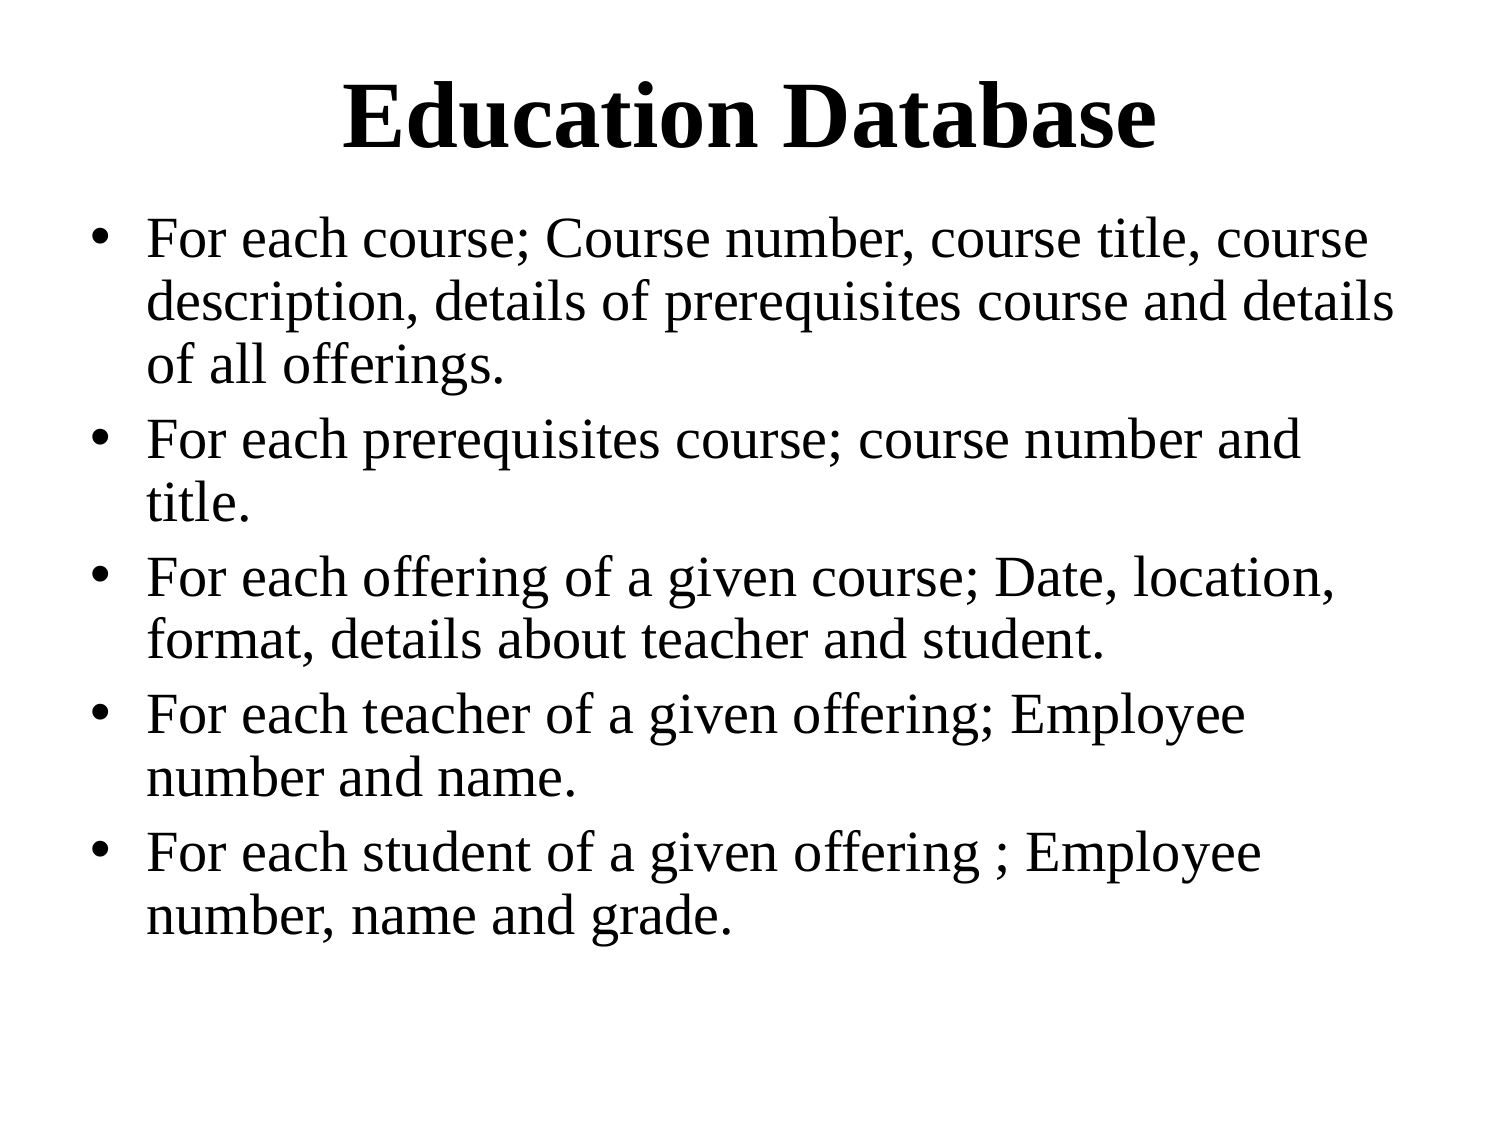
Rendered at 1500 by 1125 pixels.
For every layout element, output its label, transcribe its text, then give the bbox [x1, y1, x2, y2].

list For each course; Course number, course title, course description, details of prerequisites course and details of all offerings. For each prerequisites course; course number and title. For each offering of a given course; Date, location, format, details about teacher and student. For each teacher of a given offering; Employee number and name. For each student of a given offering ; Employee number, name and grade. [75, 200, 1425, 1050]
title Education Database [75, 45, 1425, 175]
